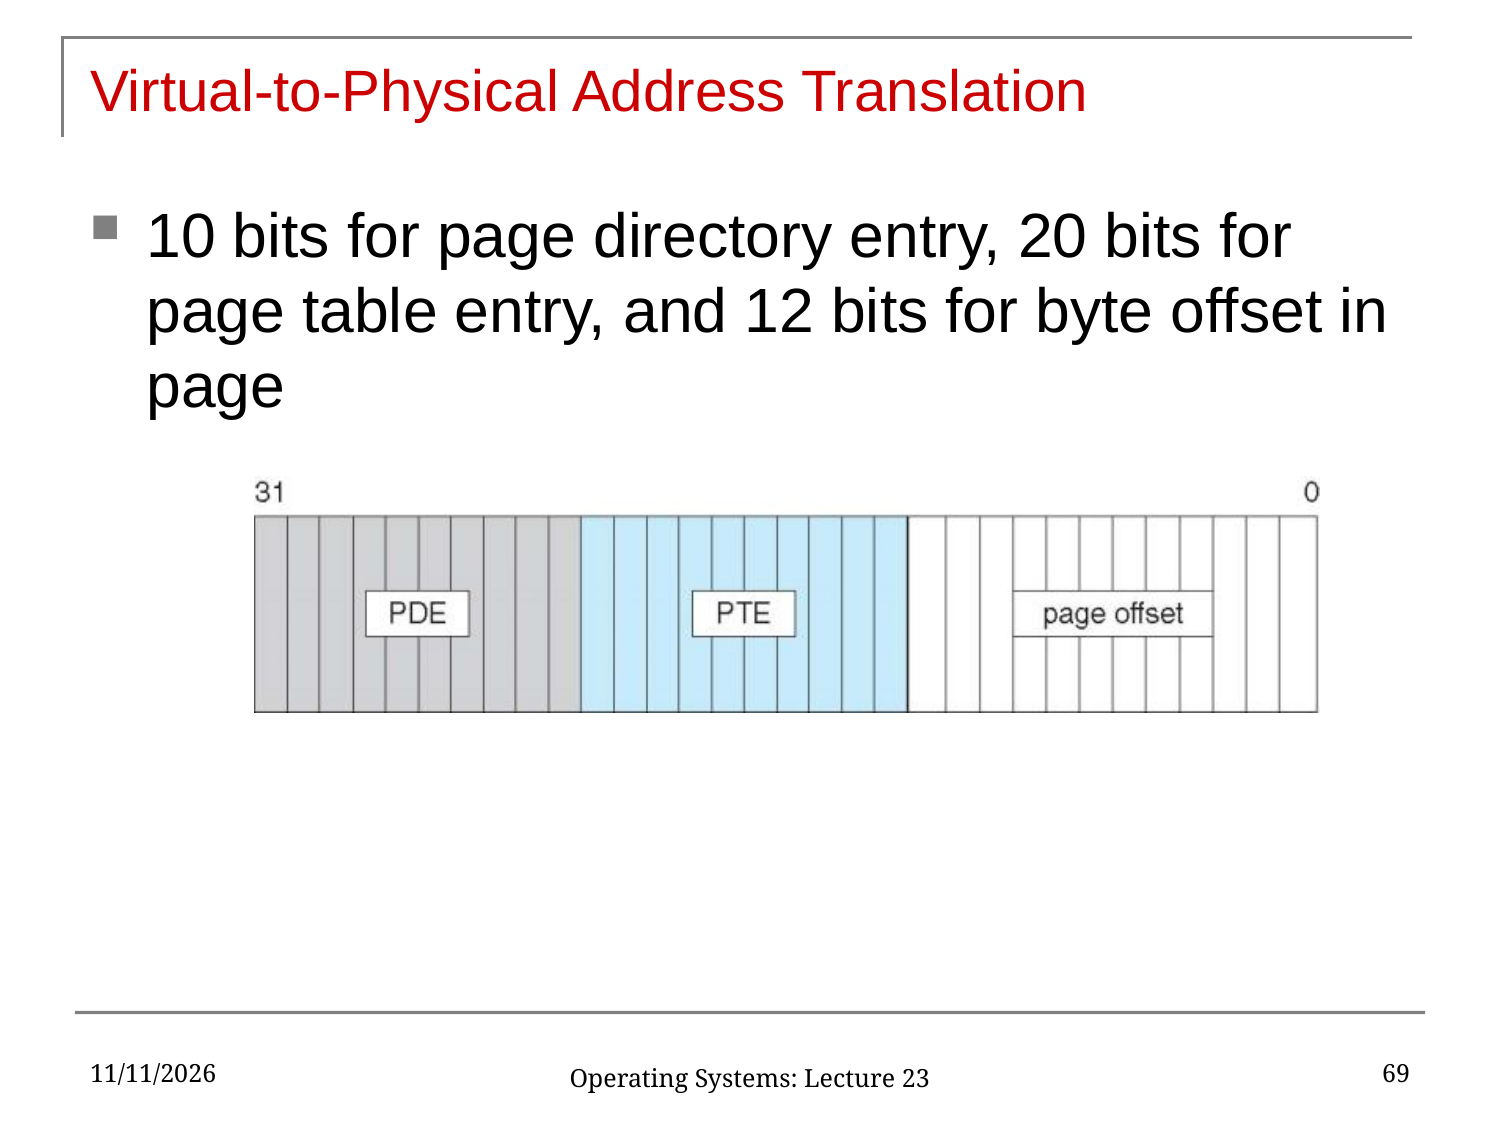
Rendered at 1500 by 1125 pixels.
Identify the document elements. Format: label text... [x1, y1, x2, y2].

list 10 bits for page directory entry, 20 bits for page table entry, and 12 bits for byte offset in page [75, 187, 1425, 1006]
picture [254, 476, 1320, 713]
title Virtual-to-Physical Address Translation [75, 45, 1425, 163]
footer Operating Systems: Lecture 23 [512, 1024, 988, 1101]
slide_number 69 [1074, 1023, 1426, 1100]
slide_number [74, 1023, 426, 1100]
